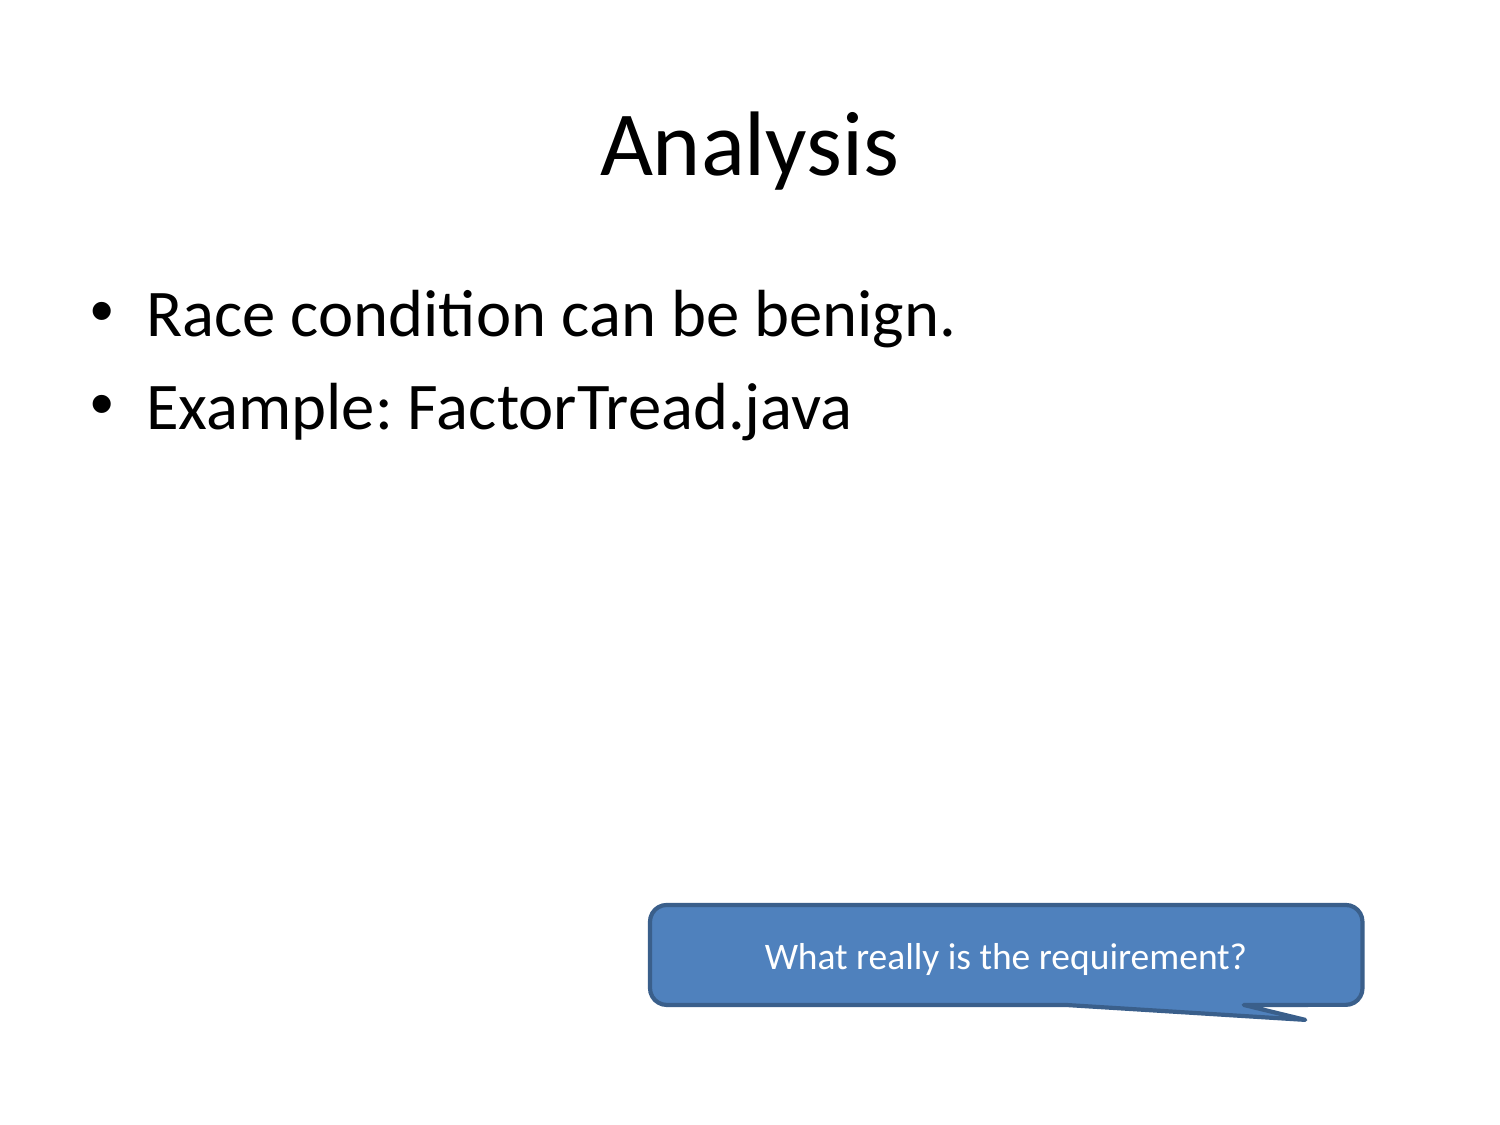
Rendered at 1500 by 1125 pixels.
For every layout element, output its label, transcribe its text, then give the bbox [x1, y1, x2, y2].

text_box What really is the requirement? [647, 902, 1365, 1022]
list Race condition can be benign. Example: FactorTread.java [75, 262, 1425, 1005]
title Analysis [75, 45, 1425, 233]
